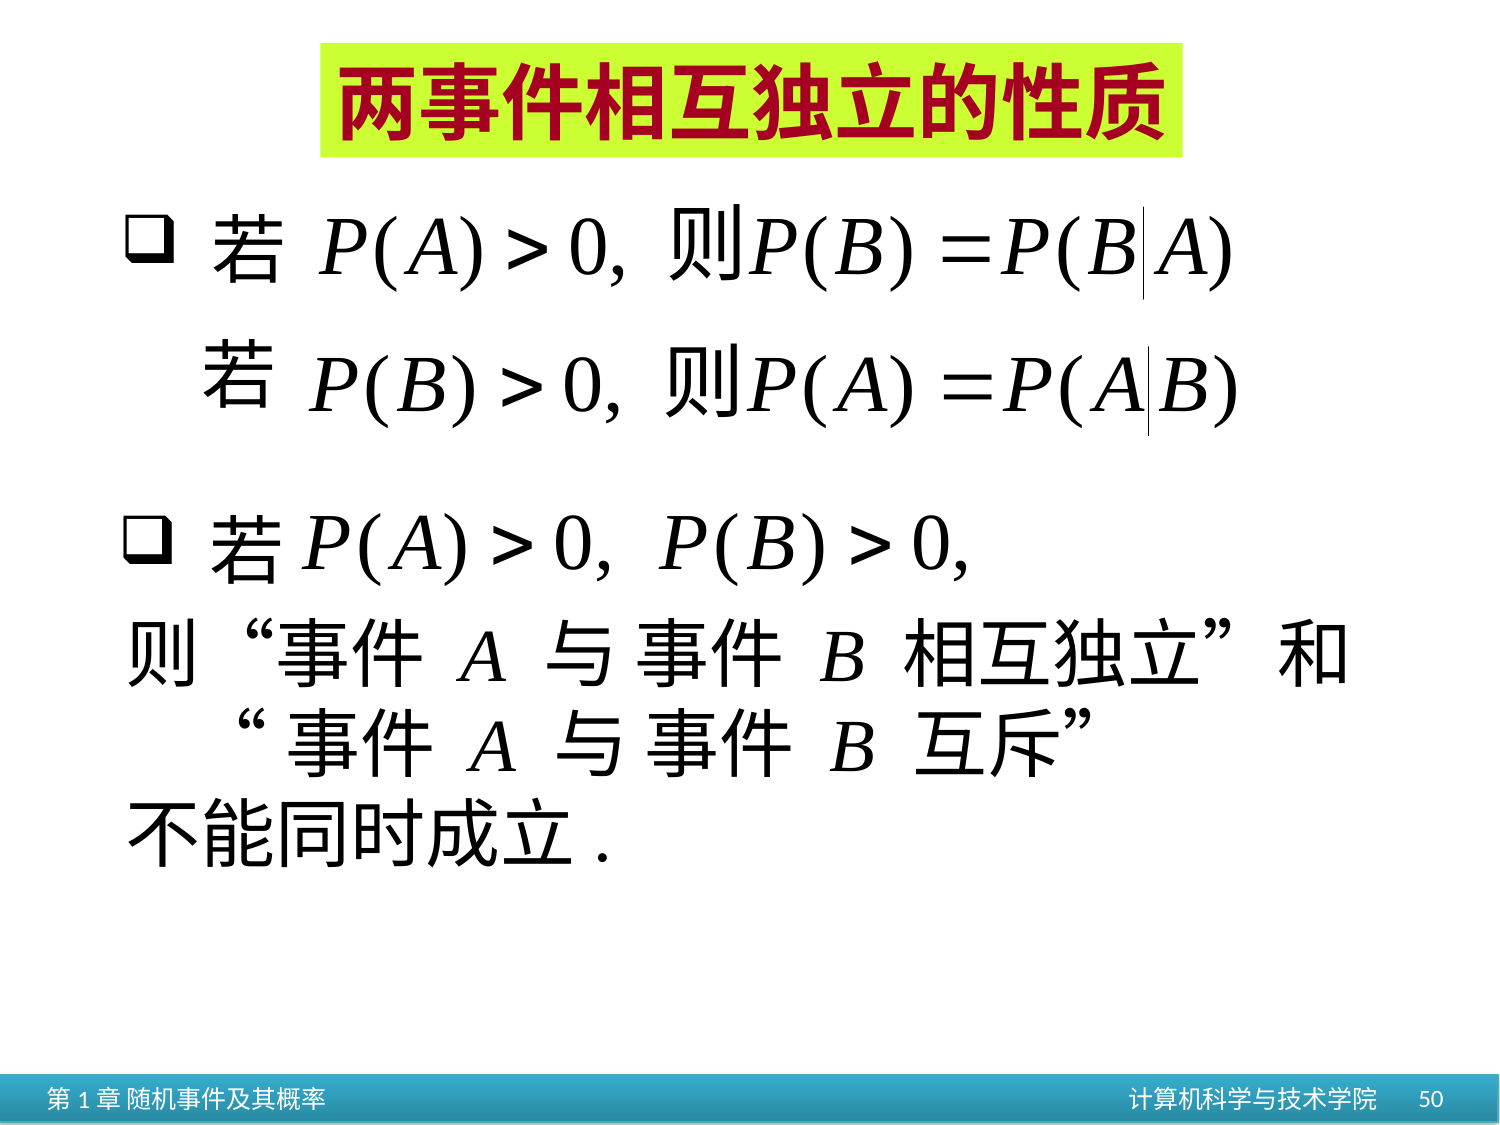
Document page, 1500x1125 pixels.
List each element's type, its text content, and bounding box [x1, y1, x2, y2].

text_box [302, 340, 1245, 441]
text_box 若 [105, 194, 302, 300]
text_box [110, 495, 975, 602]
text_box 两事件相互独立的性质 [320, 42, 1183, 158]
text_box 则“事件 A 与 事件 B 相互独立”和 “事件 A 与 事件 B 互斥” 不能同时成立. [111, 599, 1367, 884]
text_box 若 [187, 319, 292, 425]
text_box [312, 200, 1239, 305]
